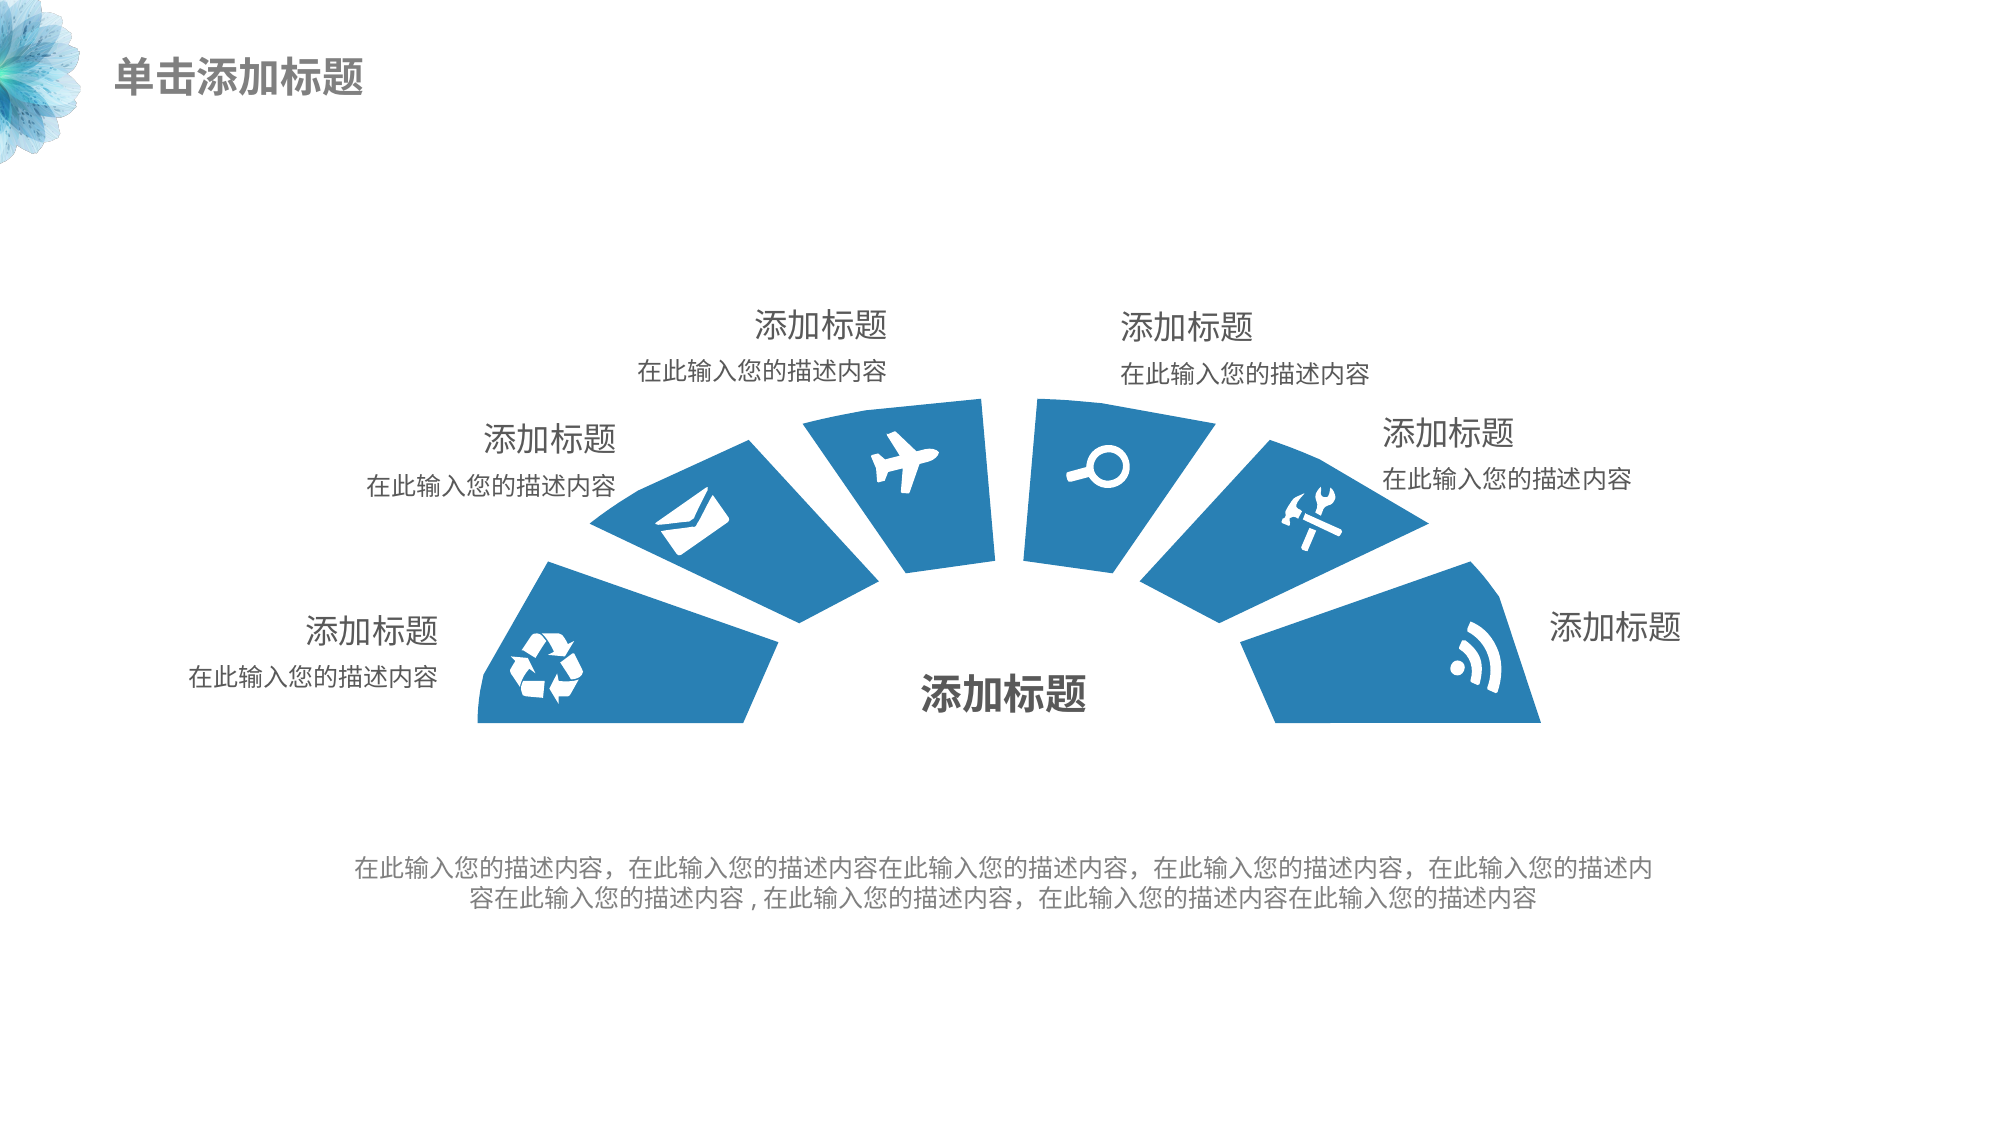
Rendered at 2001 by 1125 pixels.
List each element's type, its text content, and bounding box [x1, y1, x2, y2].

text_box 添加标题 [274, 602, 454, 654]
text_box 在此输入您的描述内容 [1105, 351, 1552, 396]
text_box [1467, 621, 1502, 694]
text_box 添加标题 [723, 296, 903, 348]
text_box [1065, 443, 1131, 490]
text_box [1450, 660, 1465, 676]
text_box 添加标题 [1367, 404, 1547, 456]
picture [0, 0, 81, 164]
text_box [521, 633, 584, 704]
text_box [654, 485, 709, 526]
text_box 添加标题 [452, 410, 632, 462]
text_box 添加标题 [1105, 299, 1285, 351]
text_box 单击添加标题 [98, 43, 594, 108]
text_box 添加标题 [874, 660, 1134, 725]
text_box 在此输入您的描述内容 [1367, 456, 1813, 502]
text_box [659, 493, 731, 557]
text_box [871, 431, 939, 494]
text_box 添加标题 [1534, 599, 1714, 655]
text_box 在此输入您的描述内容 [186, 462, 632, 508]
text_box [510, 656, 545, 698]
text_box 在此输入您的描述内容 [8, 654, 454, 700]
text_box [1459, 640, 1482, 686]
text_box [1280, 483, 1344, 553]
text_box 在此输入您的描述内容 [457, 348, 903, 394]
text_box 在此输入您的描述内容，在此输入您的描述内容在此输入您的描述内容，在此输入您的描述内容，在此输入您的描述内容在此输入您的描述内容,在此输入您的描述内容，在此输入您的描述内容在此输入您的描述内容 [330, 844, 1678, 920]
